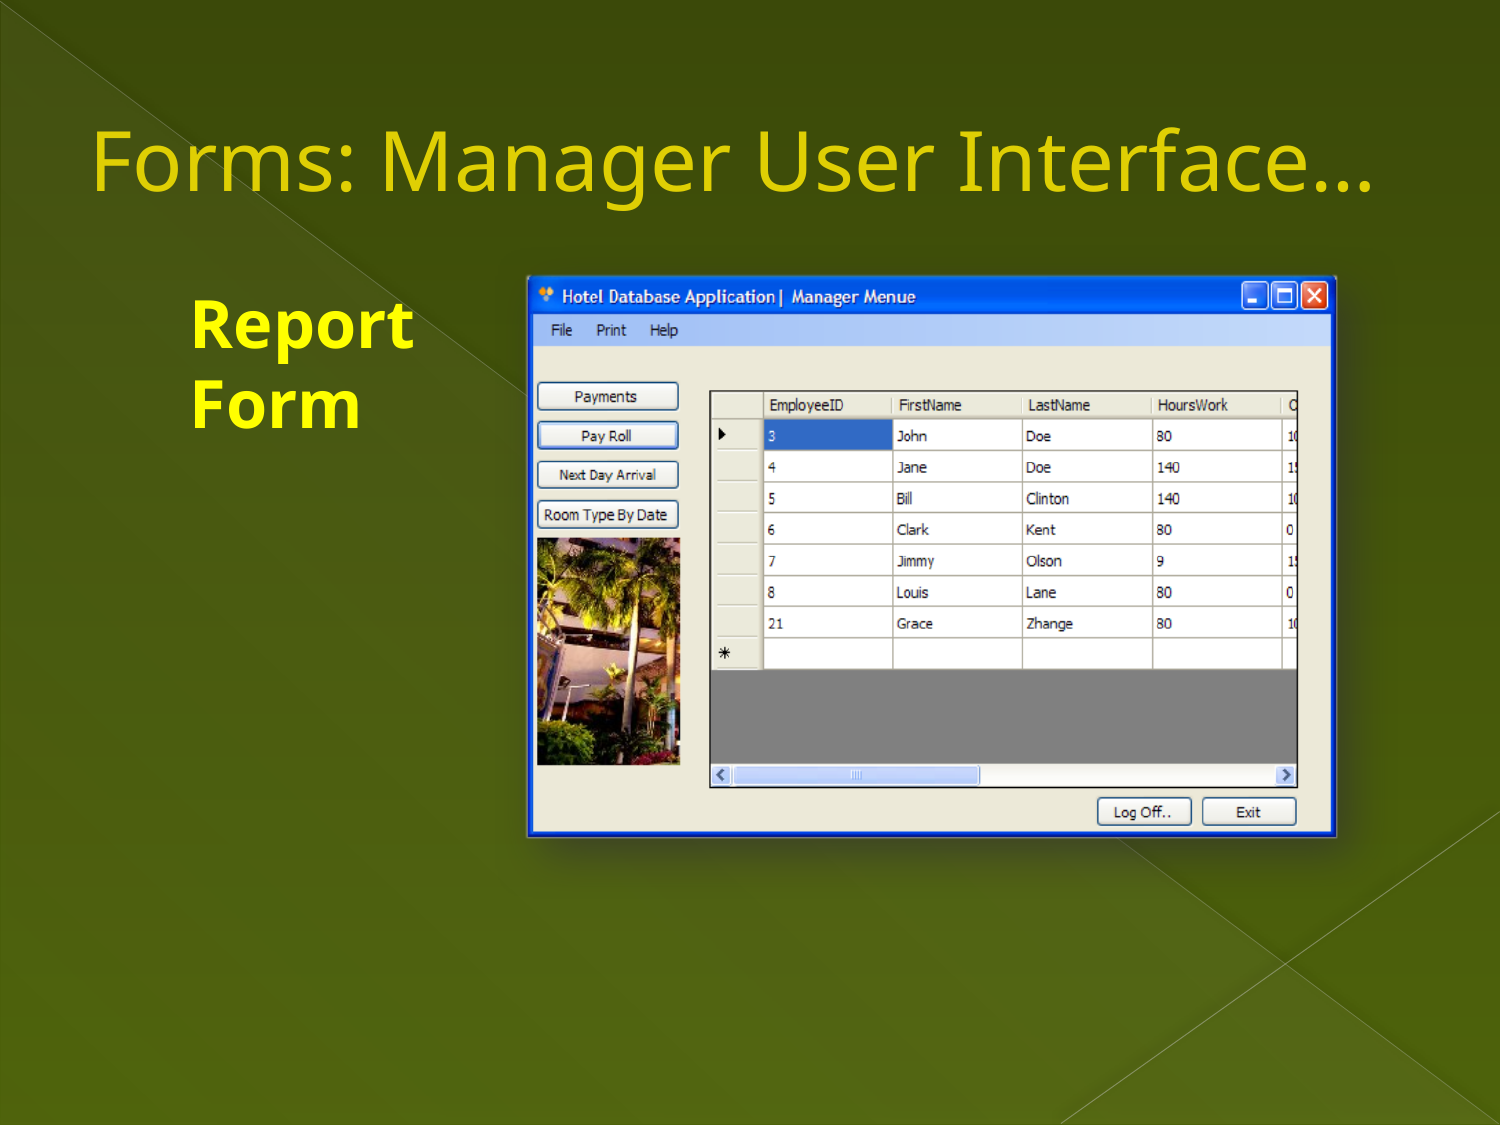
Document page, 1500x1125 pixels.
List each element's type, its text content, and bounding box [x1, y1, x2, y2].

title Forms: Manager User Interface… [75, 43, 1425, 274]
picture [524, 274, 1338, 839]
text_box Report Form [174, 274, 514, 450]
